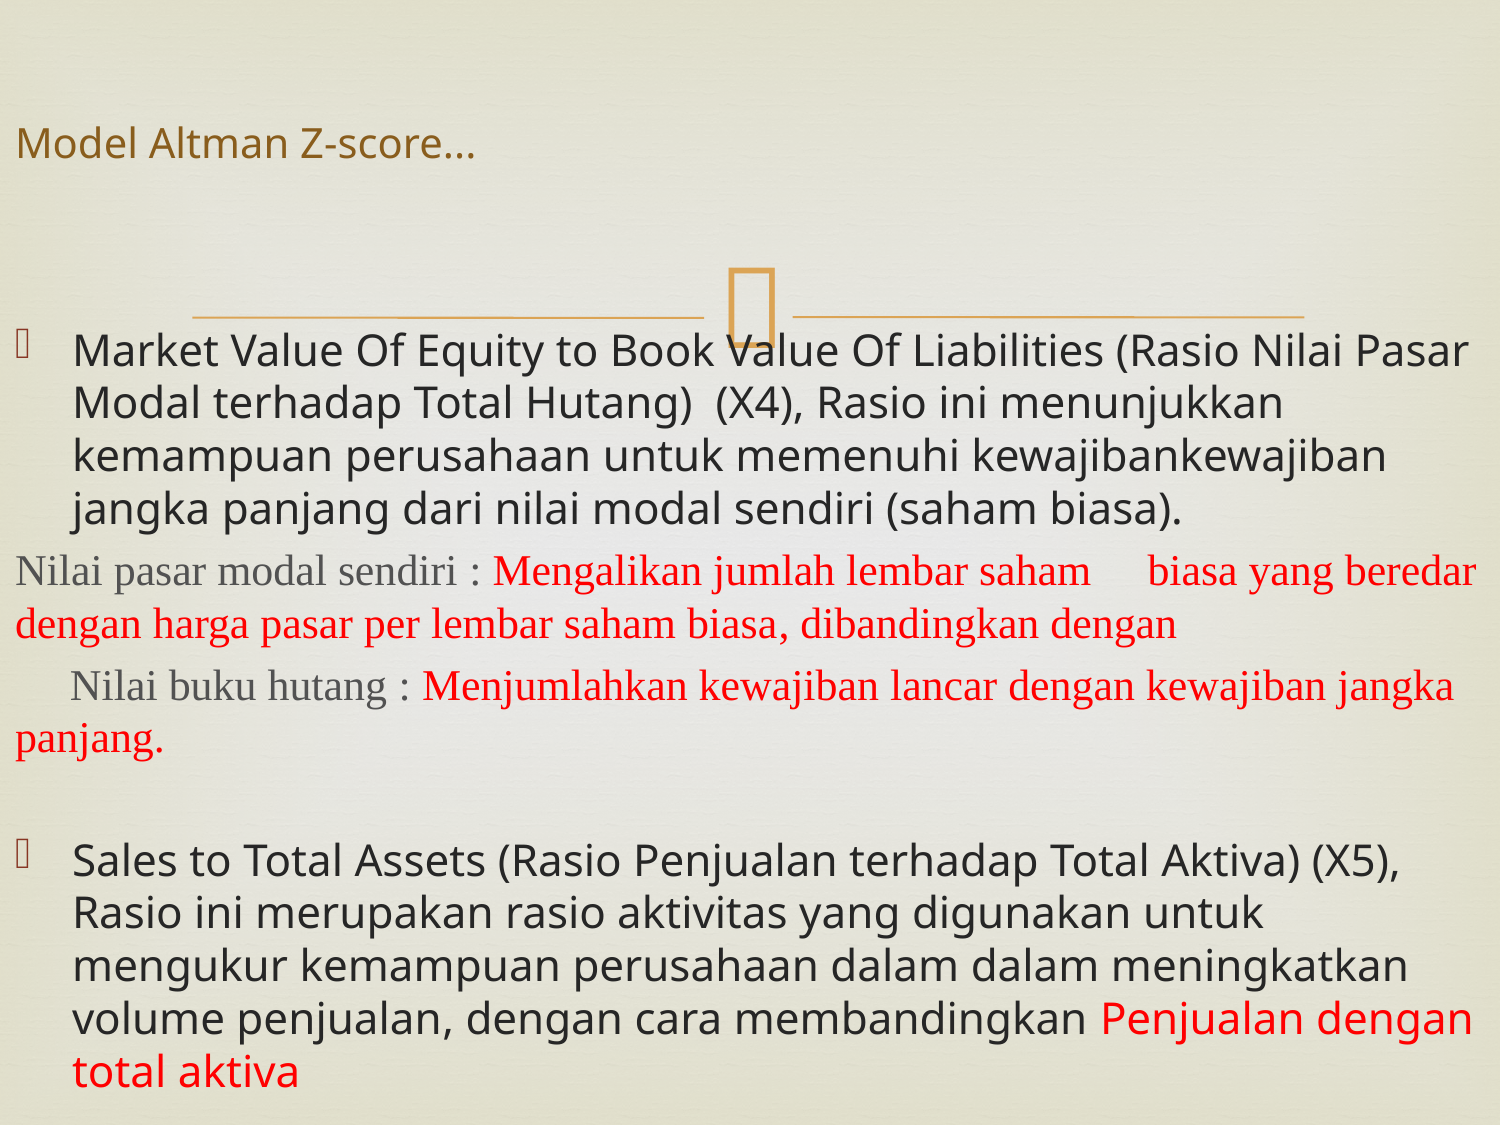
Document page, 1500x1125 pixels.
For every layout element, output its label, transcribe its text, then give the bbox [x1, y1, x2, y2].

title Model Altman Z-score... [0, 66, 1386, 267]
list Market Value Of Equity to Book Value Of Liabilities (Rasio Nilai Pasar Modal terhadap Total Hutang) (X4), Rasio ini menunjukkan kemampuan perusahaan untuk memenuhi kewajibankewajiban jangka panjang dari nilai modal sendiri (saham biasa). Nilai pasar modal sendiri : Mengalikan jumlah lembar saham biasa yang beredar dengan harga pasar per lembar saham biasa, dibandingkan dengan Nilai buku hutang : Menjumlahkan kewajiban lancar dengan kewajiban jangka panjang. Sales to Total Assets (Rasio Penjualan terhadap Total Aktiva) (X5), Rasio ini merupakan rasio aktivitas yang digunakan untuk mengukur kemampuan perusahaan dalam dalam meningkatkan volume penjualan, dengan cara membandingkan Penjualan dengan total aktiva [0, 314, 1500, 1106]
